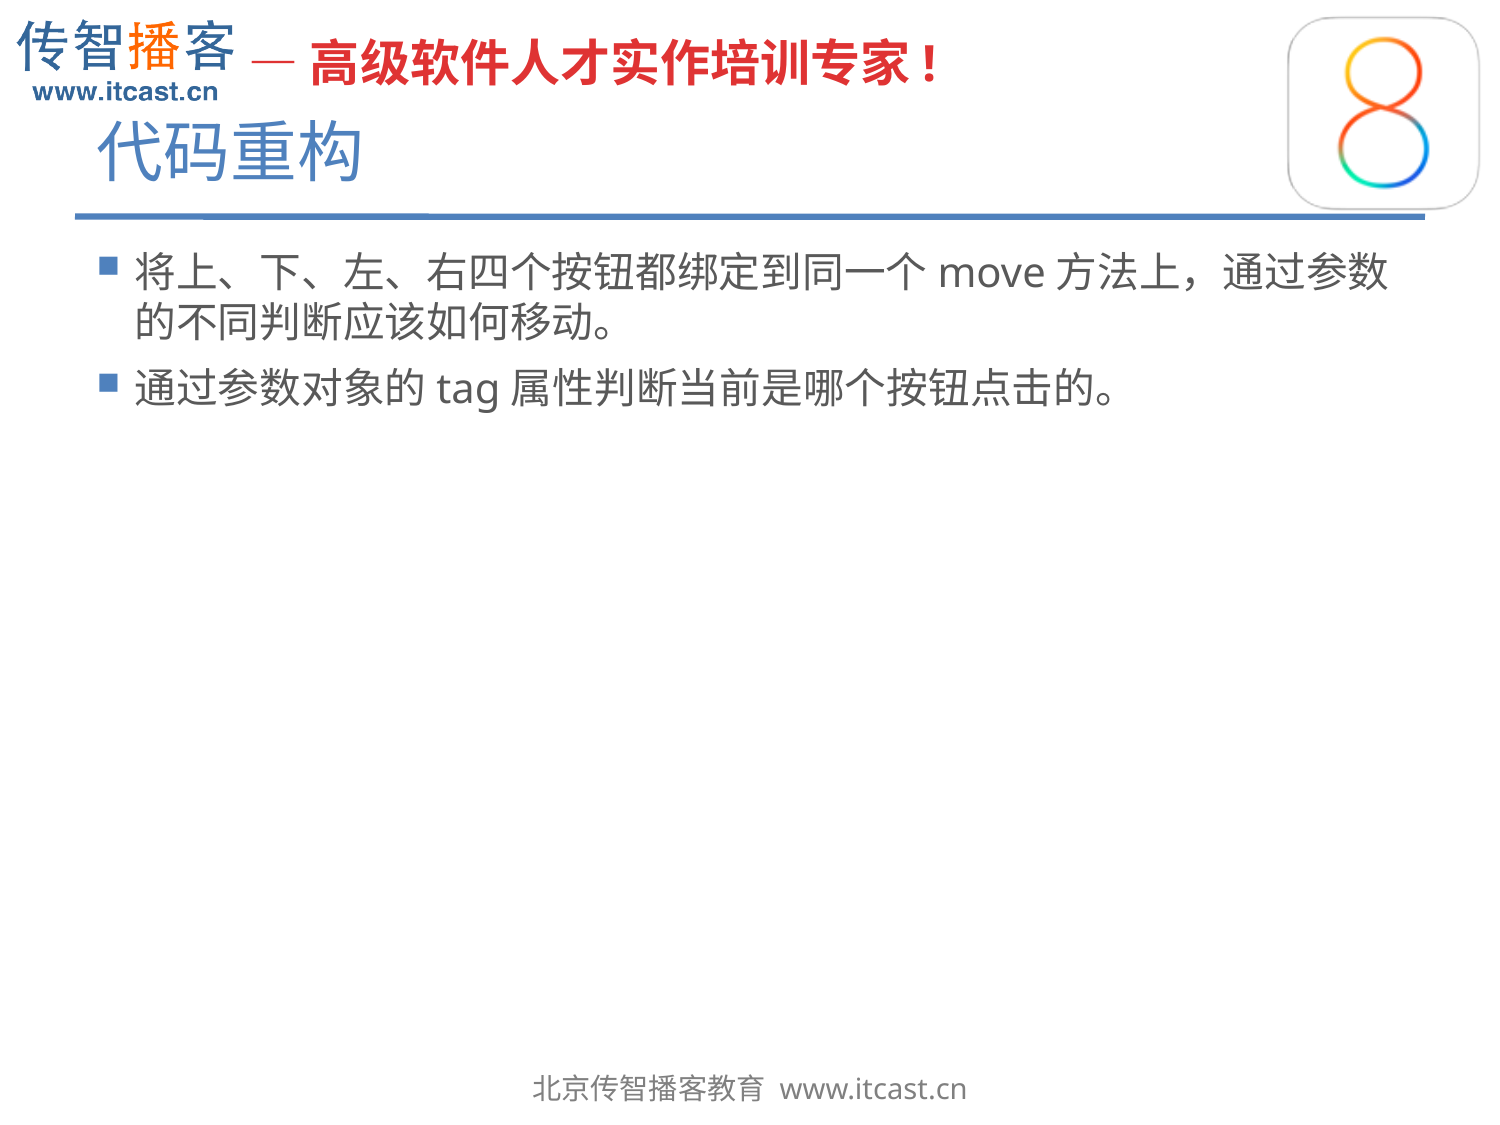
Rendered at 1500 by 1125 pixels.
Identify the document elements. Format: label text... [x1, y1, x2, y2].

title 代码重构 [81, 102, 1416, 237]
list 将上、下、左、右四个按钮都绑定到同一个move方法上，通过参数的不同判断应该如何移动。 通过参数对象的tag属性判断当前是哪个按钮点击的。 [81, 237, 1416, 1005]
picture [16, 19, 234, 101]
picture [1270, 0, 1497, 227]
